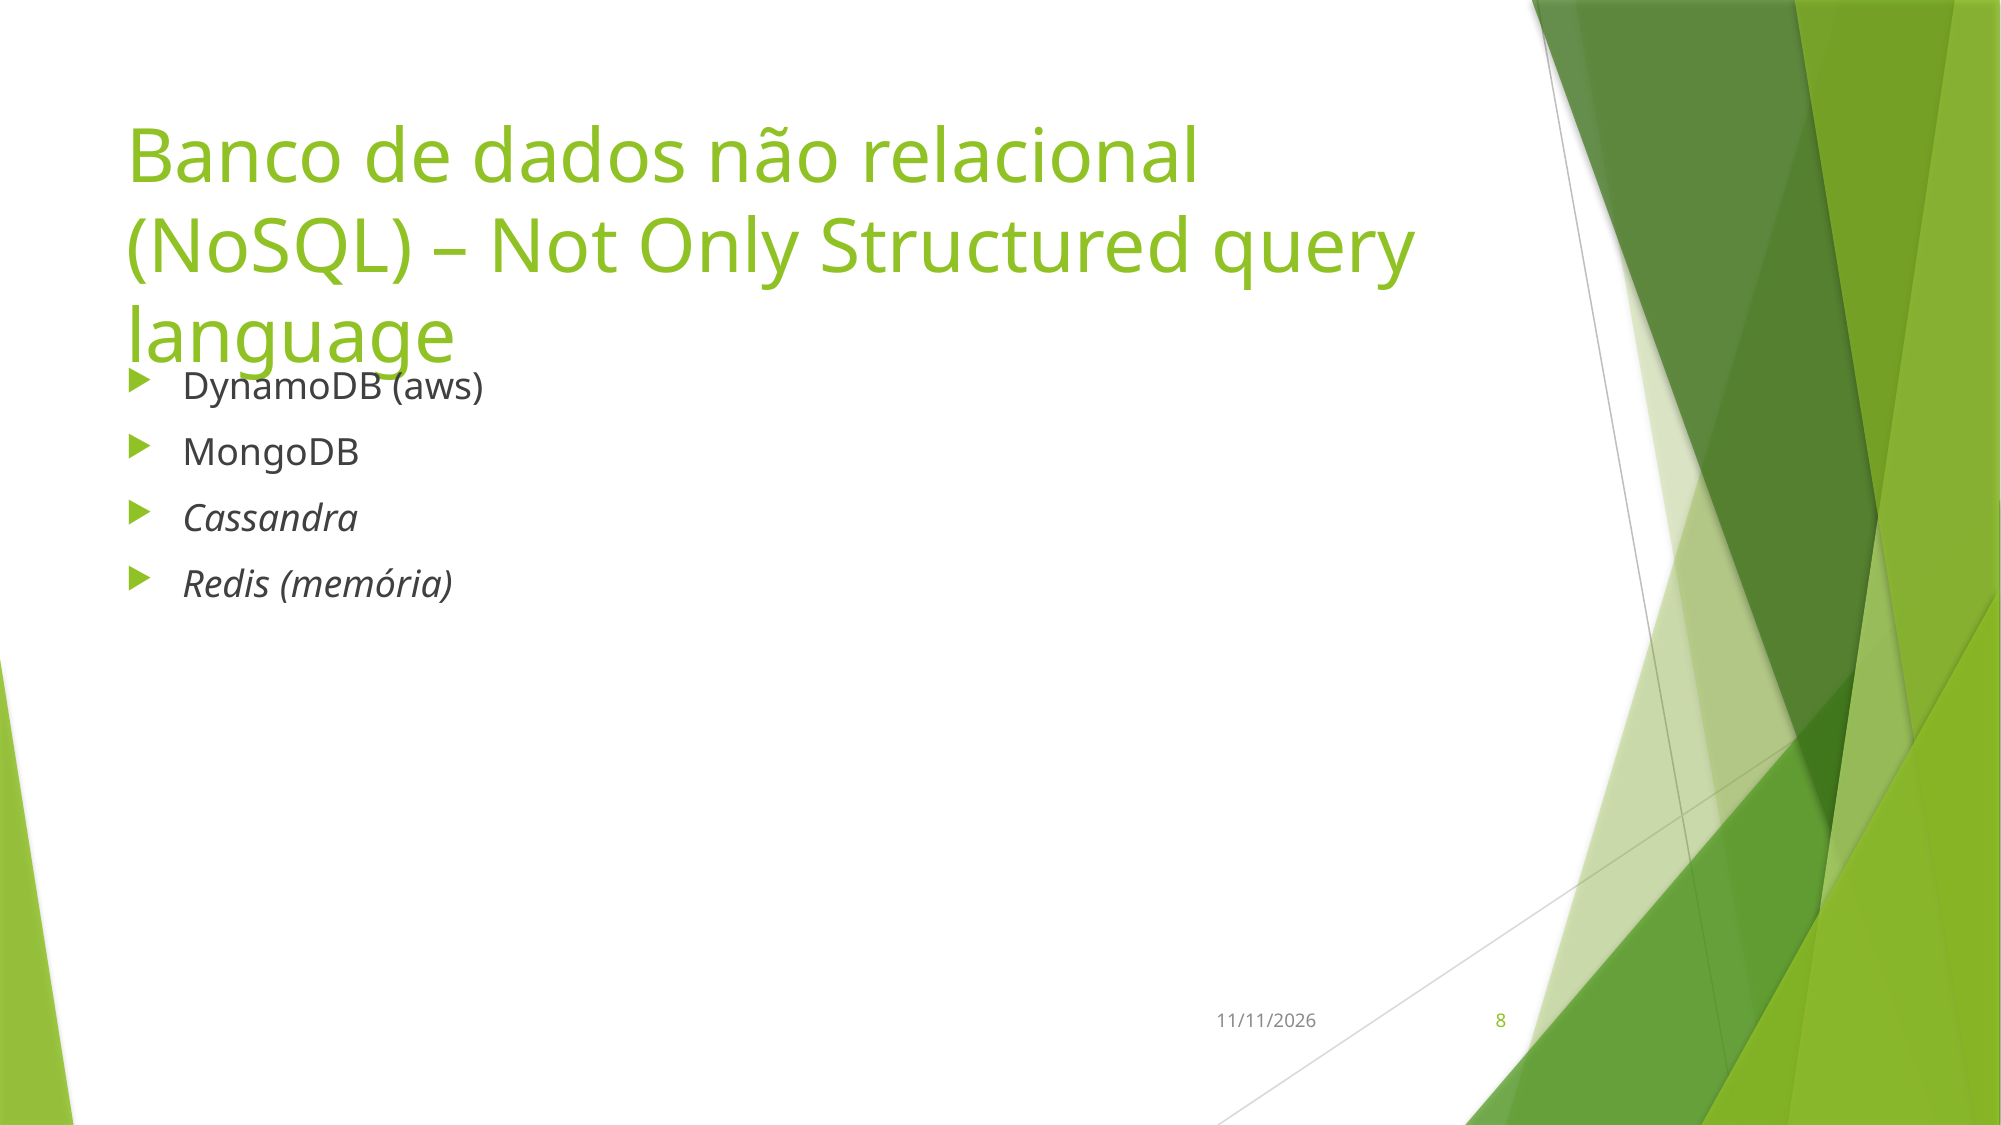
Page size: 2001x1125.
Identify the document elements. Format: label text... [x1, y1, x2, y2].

title Banco de dados não relacional (NoSQL) – Not Only Structured query language [111, 99, 1522, 317]
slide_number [1181, 991, 1332, 1051]
slide_number 8 [1409, 991, 1522, 1051]
list DynamoDB (aws) MongoDB Cassandra Redis (memória) [111, 354, 1522, 992]
